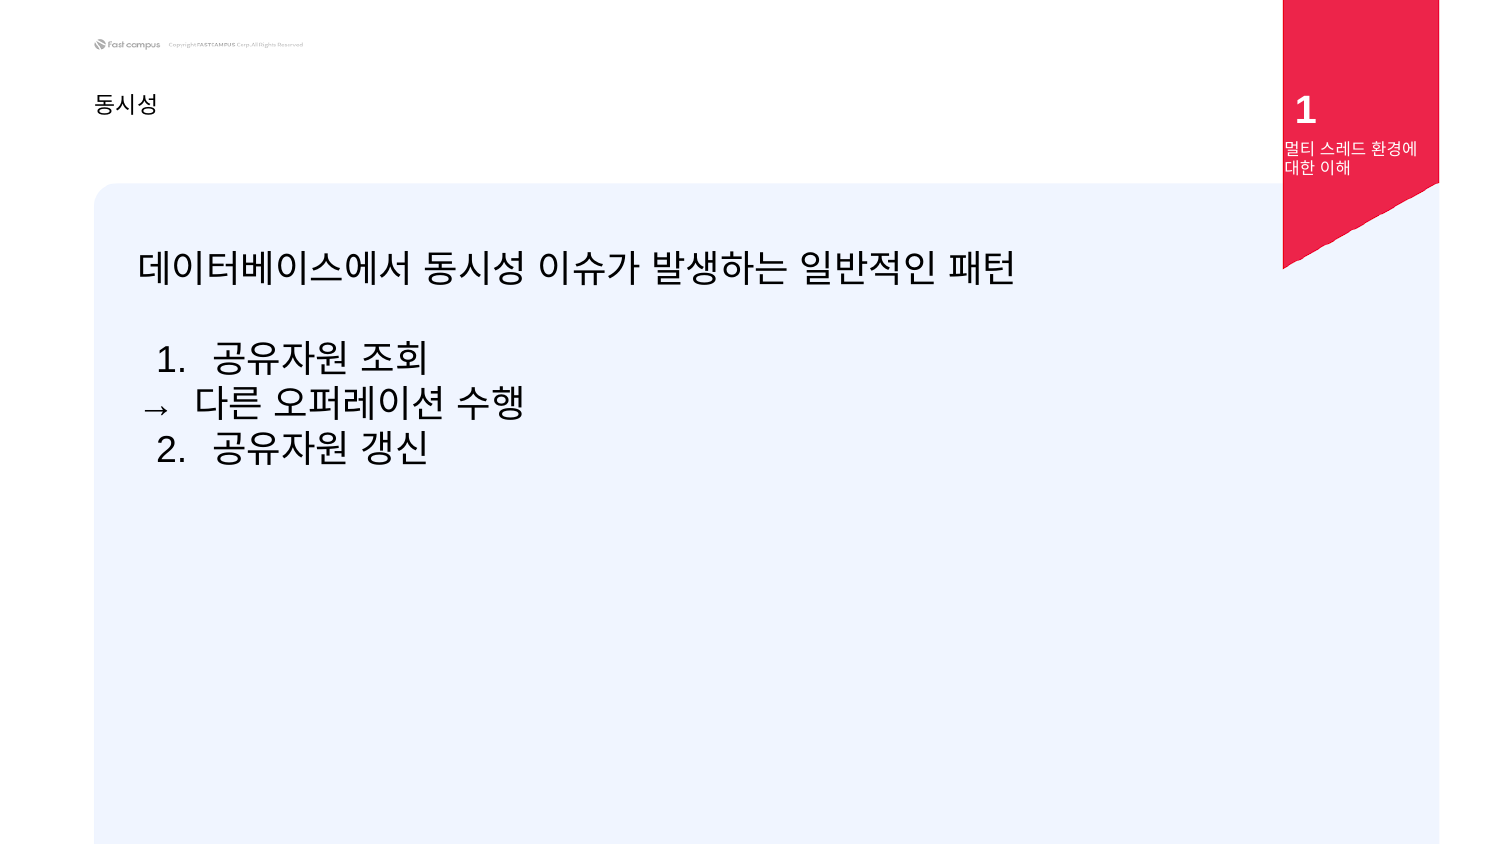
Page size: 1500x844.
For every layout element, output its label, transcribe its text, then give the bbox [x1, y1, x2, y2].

text_box 1 [1281, 86, 1438, 135]
text_box 동시성 [93, 89, 368, 120]
text_box 멀티 스레드 환경에 대한 이해 [1281, 135, 1438, 184]
picture [0, 0, 1500, 844]
text_box 데이터베이스에서 동시성 이슈가 발생하는 일반적인 패턴 공유자원 조회 → 다른 오퍼레이션 수행 공유자원 갱신 [122, 230, 1228, 486]
